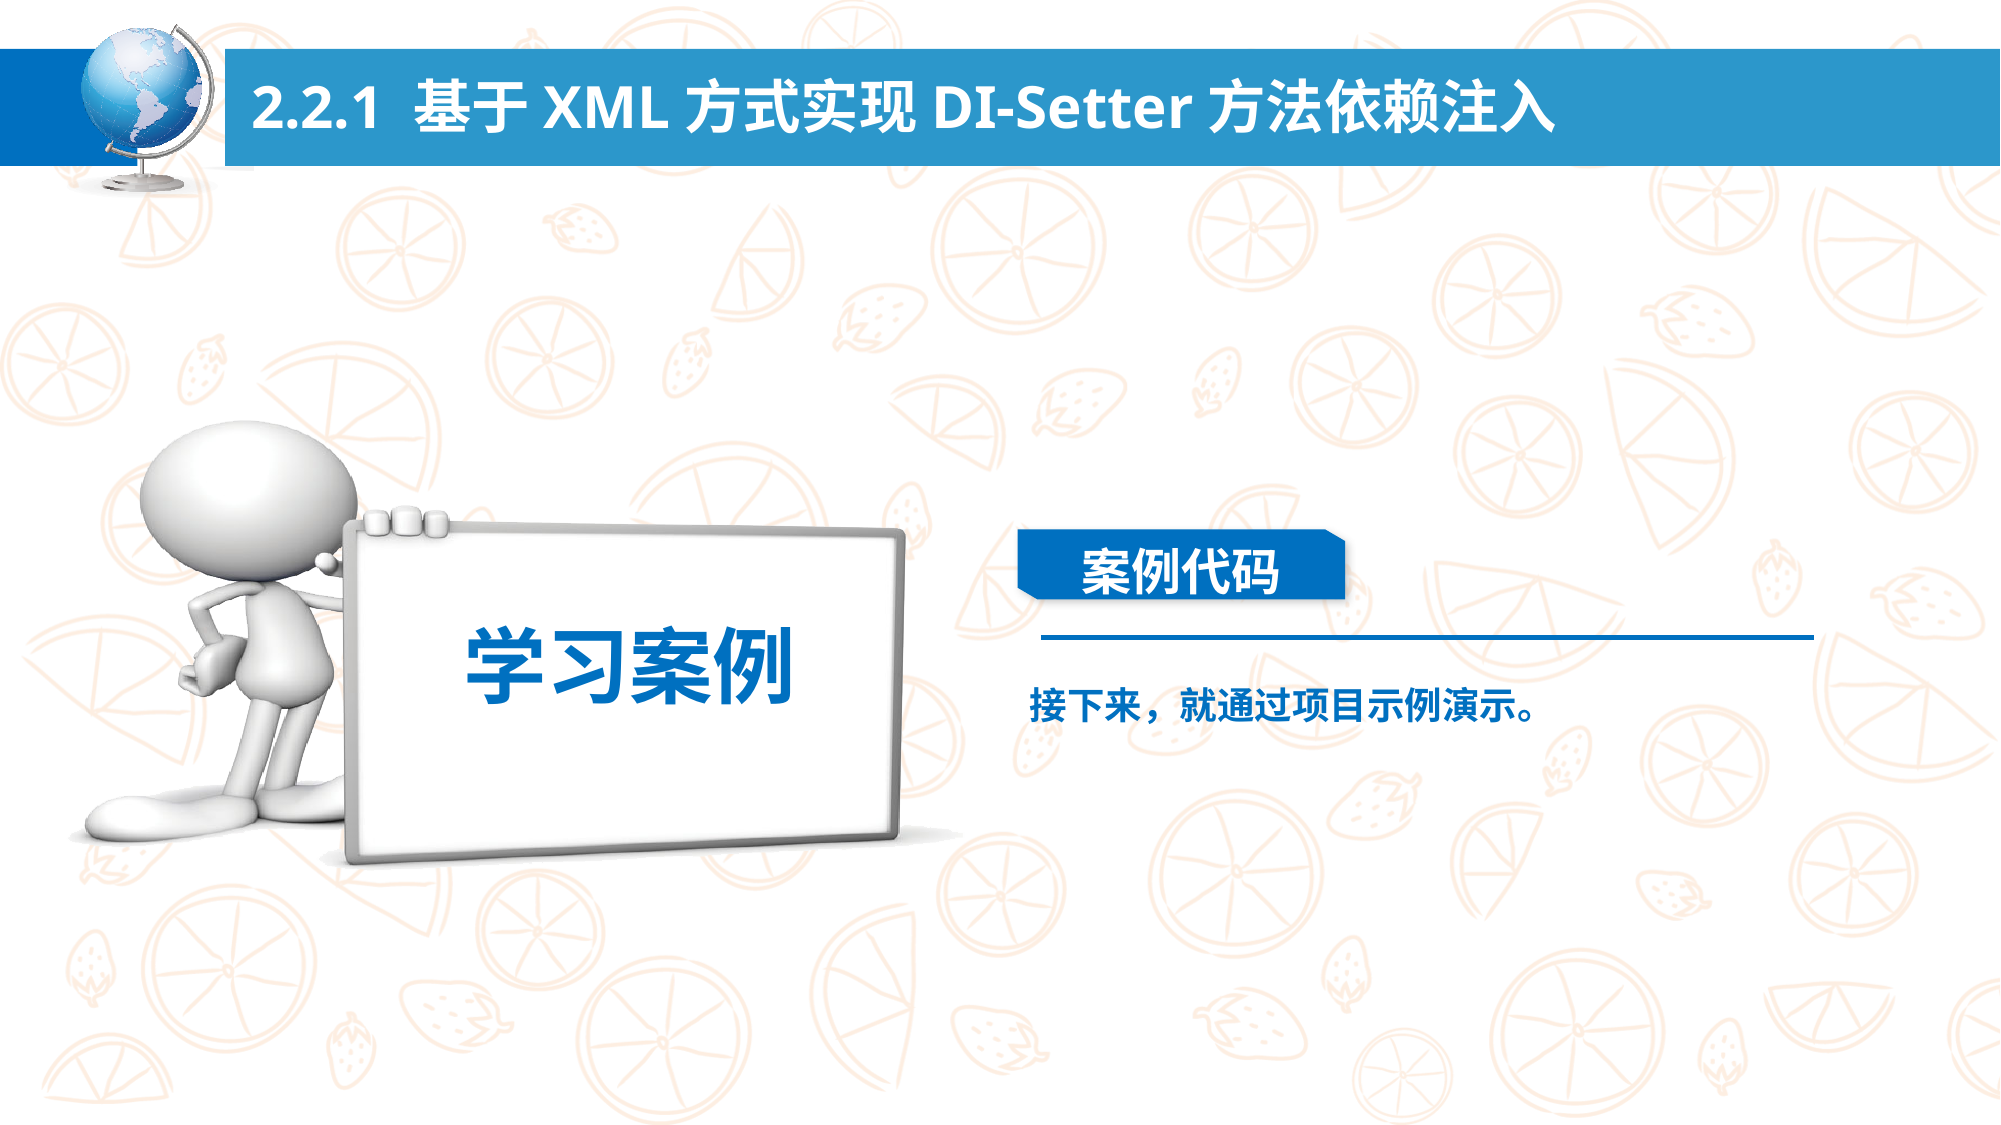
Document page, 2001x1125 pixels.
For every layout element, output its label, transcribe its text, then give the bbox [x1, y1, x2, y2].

text_box 案例代码 [1017, 529, 1346, 600]
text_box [66, 420, 965, 871]
picture [0, 0, 2001, 1125]
text_box 接下来，就通过项目示例演示。 [1014, 651, 1855, 735]
title 2.2.1 基于XML方式实现DI-Setter方法依赖注入 [236, 57, 1961, 161]
